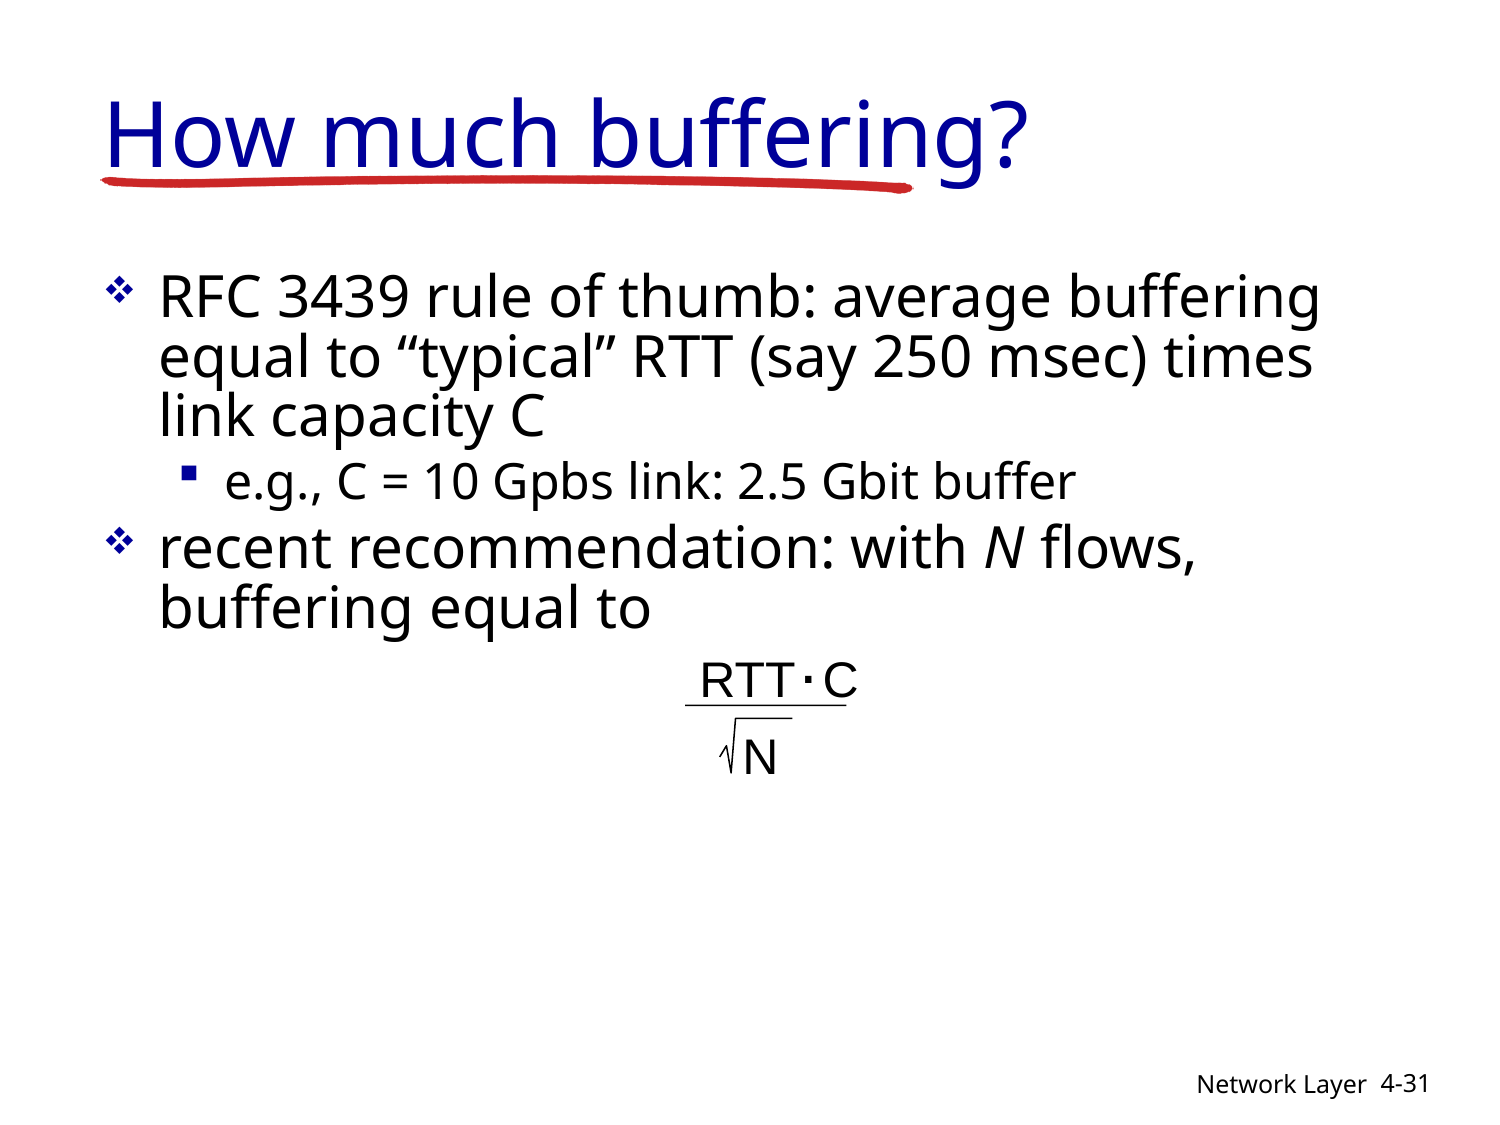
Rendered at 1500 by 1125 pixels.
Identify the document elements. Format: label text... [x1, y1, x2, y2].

picture [97, 170, 923, 200]
footer Network Layer [907, 1060, 1383, 1109]
slide_number 4-31 [1365, 1059, 1477, 1106]
title How much buffering? [87, 37, 1363, 225]
list RFC 3439 rule of thumb: average buffering equal to “typical” RTT (say 250 msec) times link capacity C e.g., C = 10 Gpbs link: 2.5 Gbit buffer recent recommendation: with N flows, buffering equal to [87, 262, 1363, 1025]
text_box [683, 609, 875, 793]
